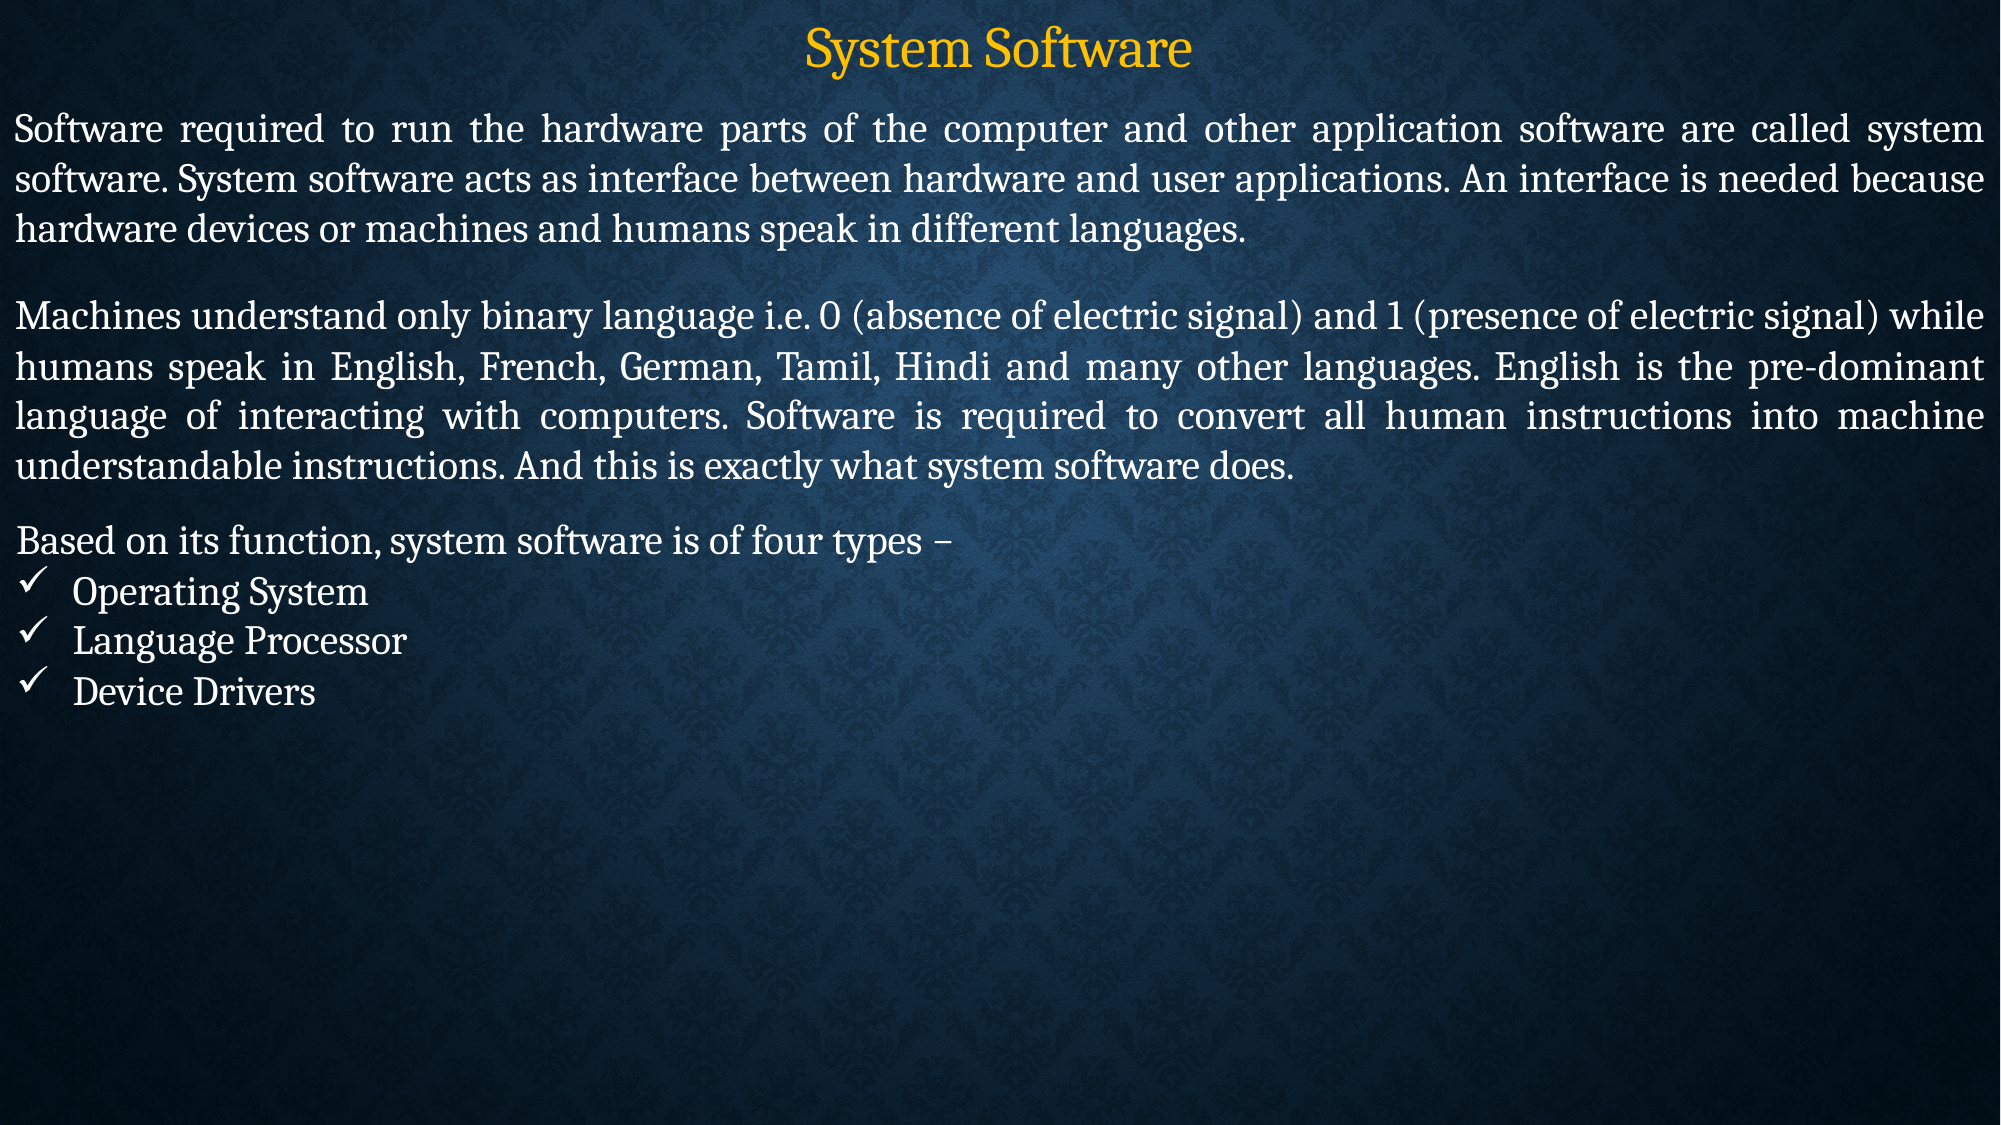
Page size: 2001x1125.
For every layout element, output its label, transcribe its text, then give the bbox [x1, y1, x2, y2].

text_box Machines understand only binary language i.e. 0 (absence of electric signal) and 1 (presence of electric signal) while humans speak in English, French, German, Tamil, Hindi and many other languages. English is the pre-dominant language of interacting with computers. Software is required to convert all human instructions into machine understandable instructions. And this is exactly what system software does. [0, 280, 2000, 496]
text_box Based on its function, system software is of four types − Operating System Language Processor Device Drivers [1, 505, 2000, 721]
text_box System Software [0, 1, 2000, 87]
text_box Software required to run the hardware parts of the computer and other application software are called system software. System software acts as interface between hardware and user applications. An interface is needed because hardware devices or machines and humans speak in different languages. [0, 93, 2000, 259]
